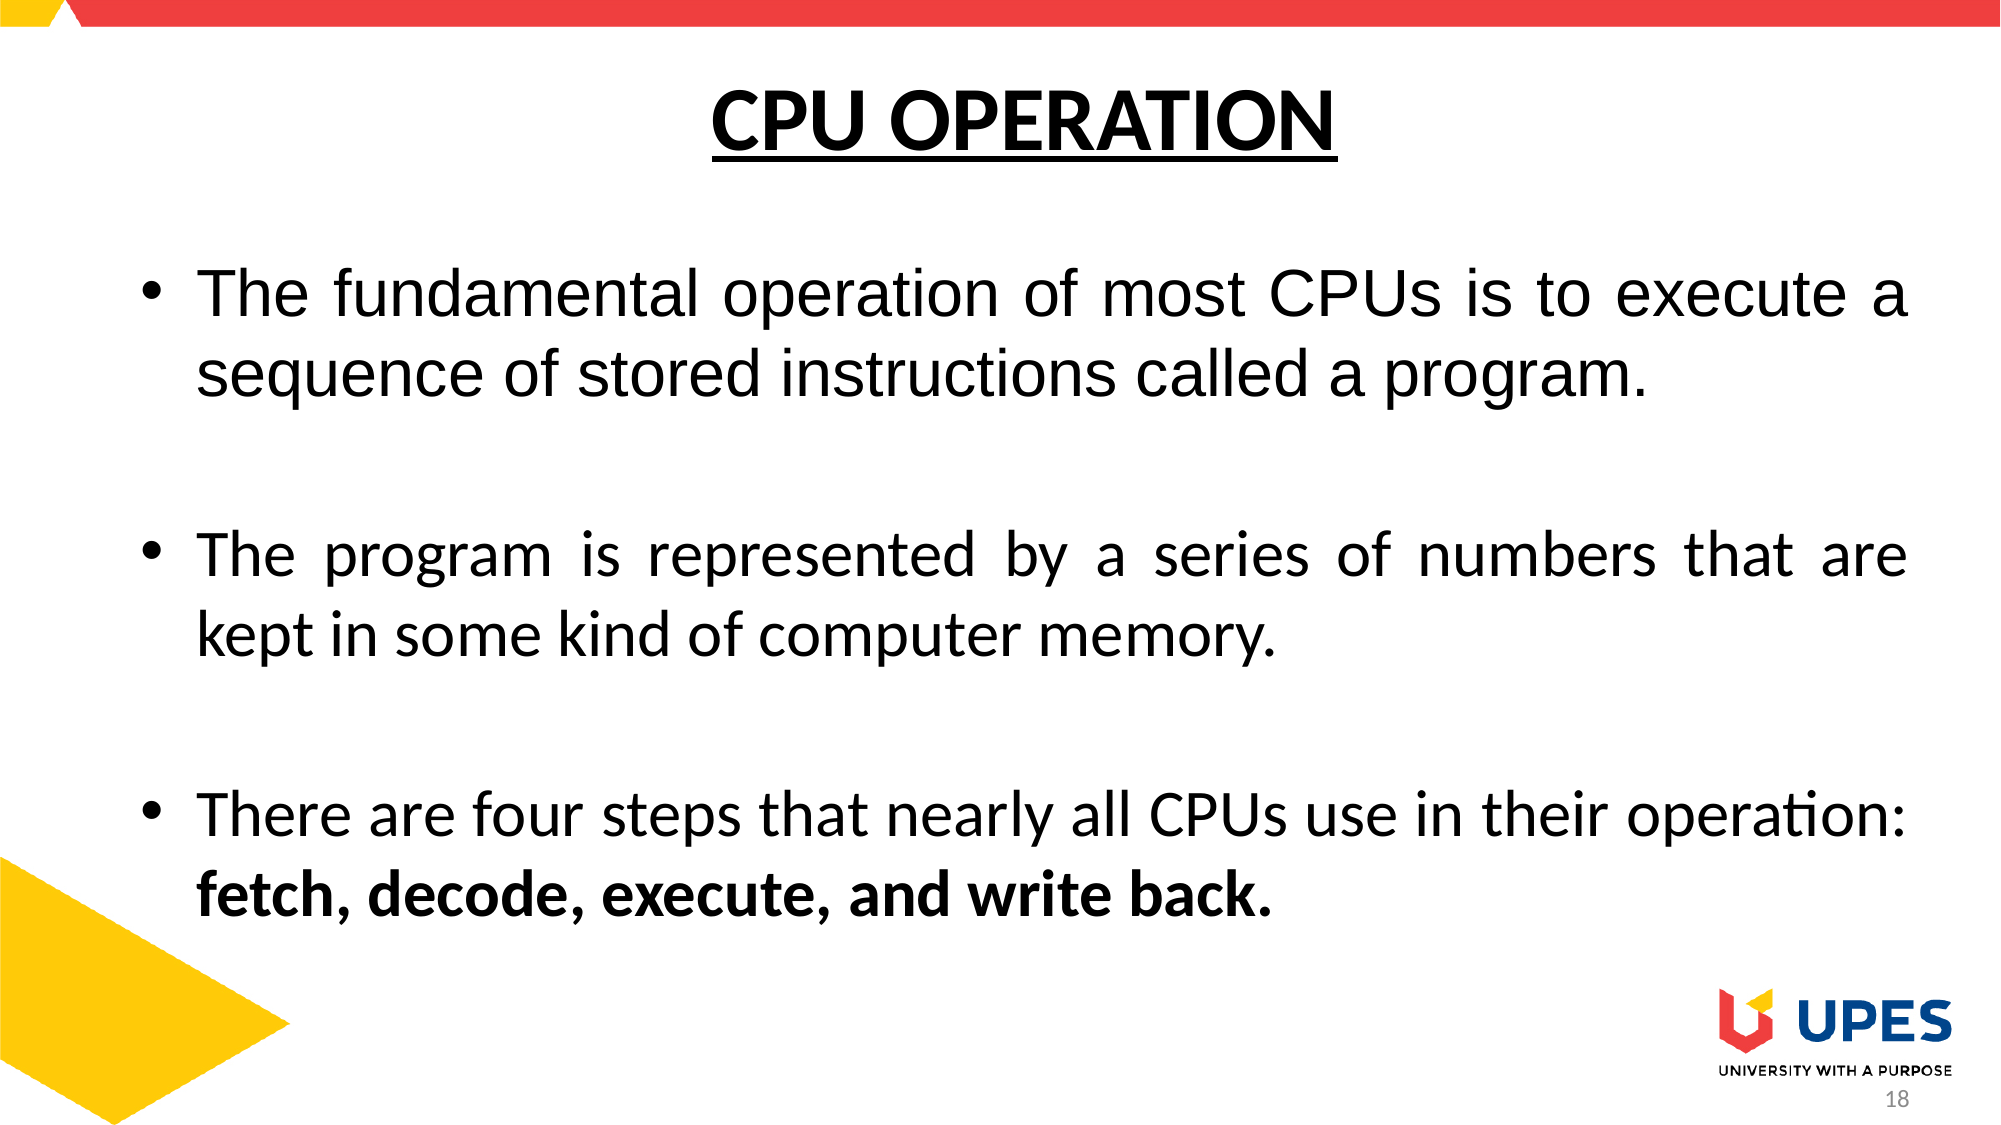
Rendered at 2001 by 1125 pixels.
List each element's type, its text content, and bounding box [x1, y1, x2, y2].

title CPU OPERATION [125, 24, 1925, 204]
picture [0, 0, 2001, 1125]
list The fundamental operation of most CPUs is to execute a sequence of stored instructions called a program. The program is represented by a series of numbers that are kept in some kind of computer memory. There are four steps that nearly all CPUs use in their operation: fetch, decode, execute, and write back. [125, 241, 1925, 961]
